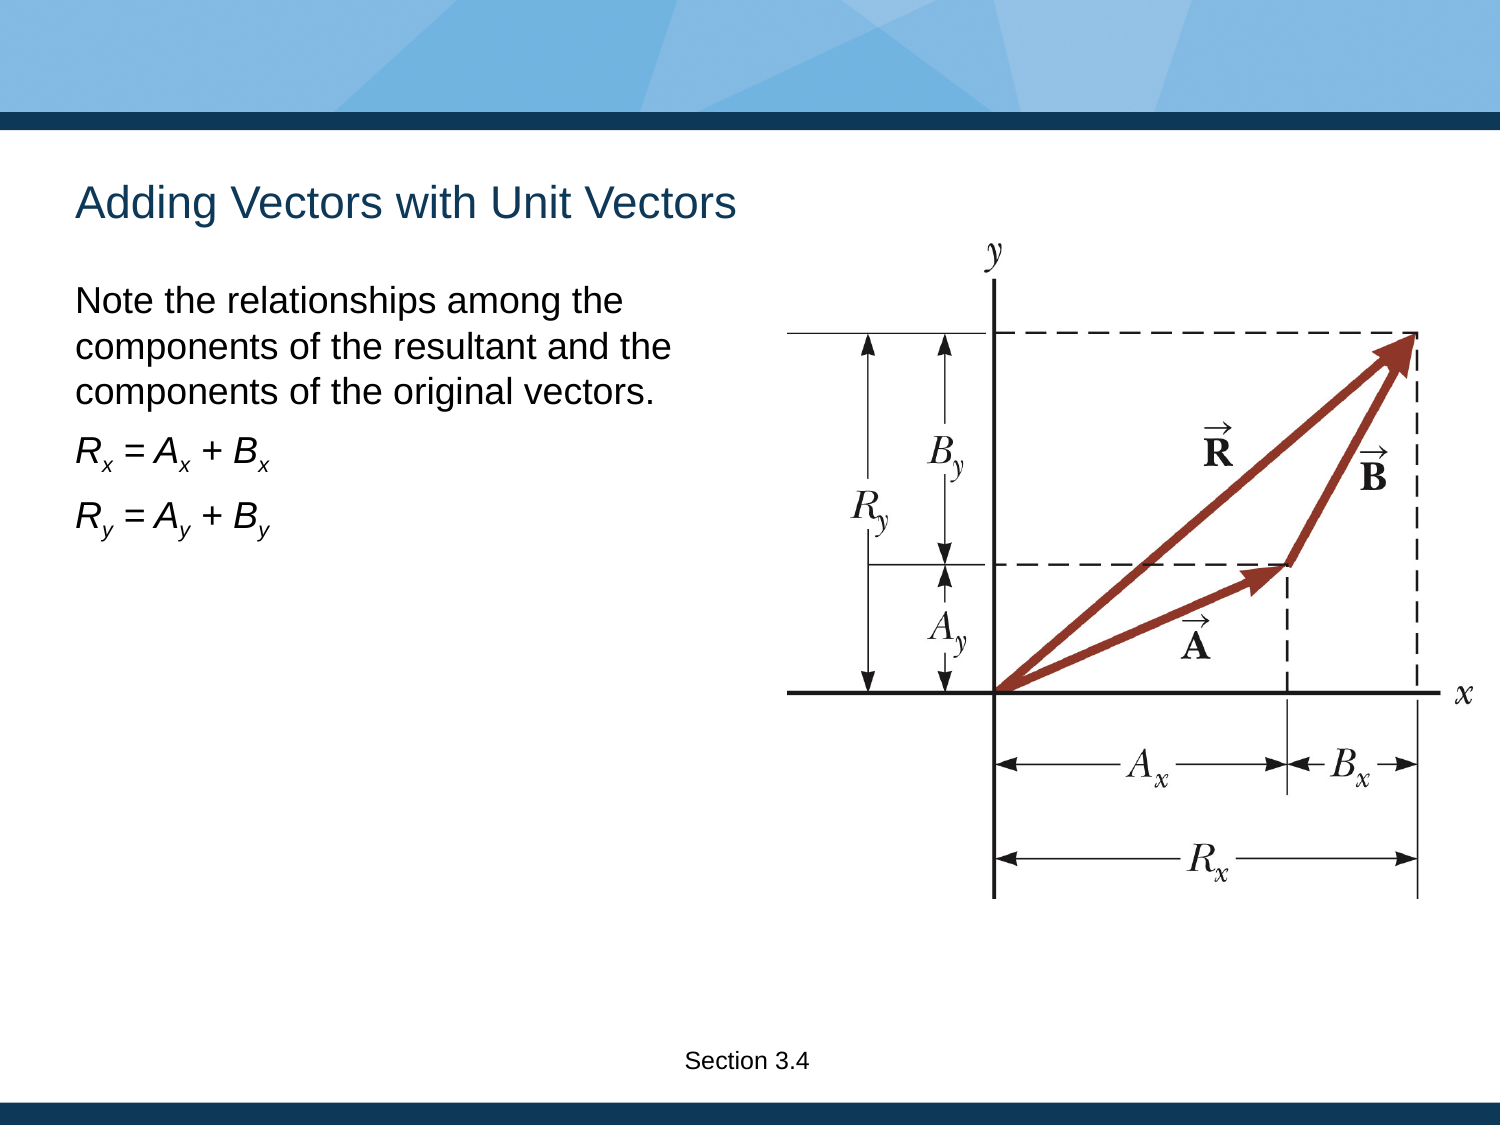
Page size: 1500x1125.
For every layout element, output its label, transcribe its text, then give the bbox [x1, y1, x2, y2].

picture [0, 0, 1500, 112]
picture [787, 226, 1474, 899]
title Adding Vectors with Unit Vectors [75, 149, 1425, 250]
list Note the relationships among the components of the resultant and the components of the original vectors. Rx = Ax + Bx Ry = Ay + By [75, 275, 738, 1004]
text_box Section 3.4 [587, 1037, 825, 1083]
